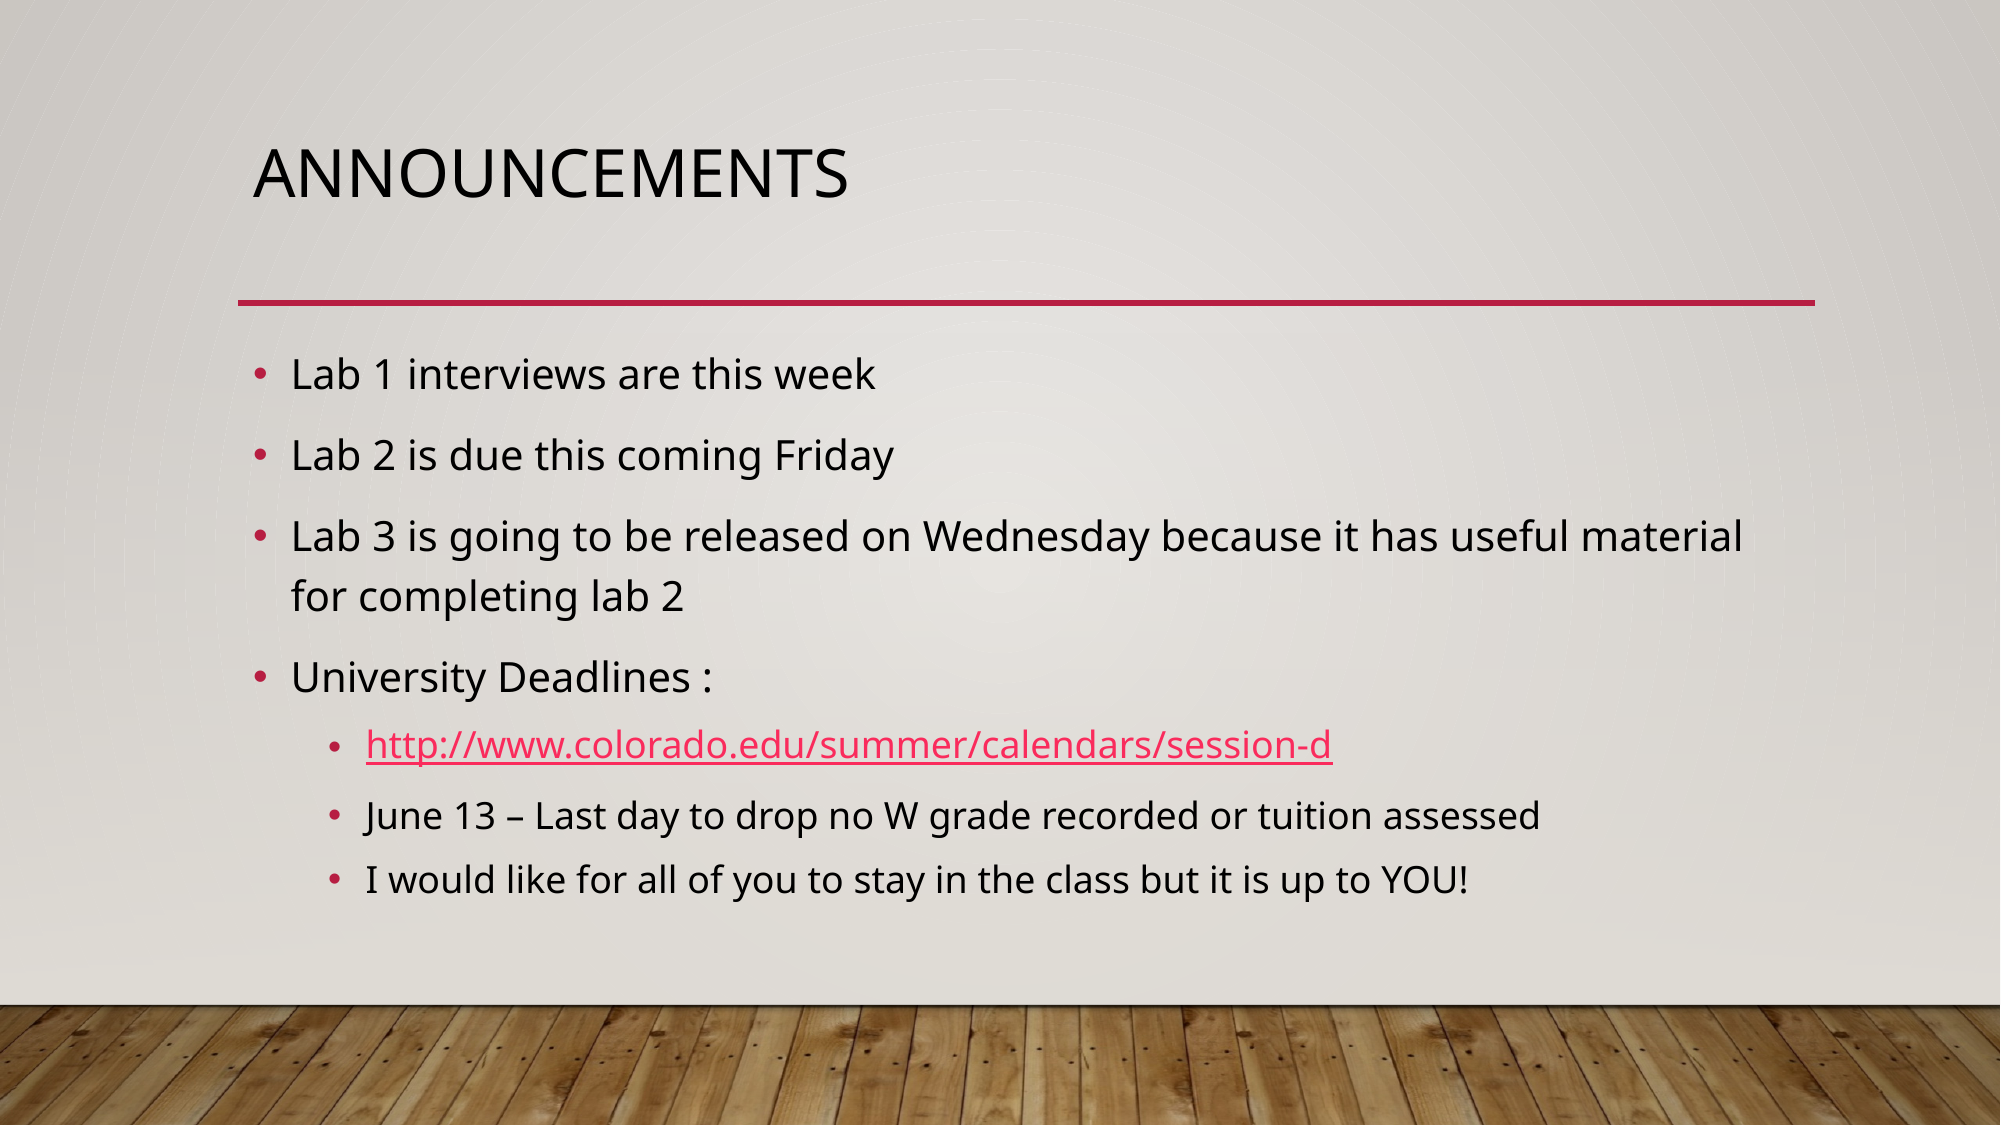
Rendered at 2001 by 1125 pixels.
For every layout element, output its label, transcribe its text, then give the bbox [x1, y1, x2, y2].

list Lab 1 interviews are this week Lab 2 is due this coming Friday Lab 3 is going to be released on Wednesday because it has useful material for completing lab 2 University Deadlines : http://www.colorado.edu/summer/calendars/session-d June 13 – Last day to drop no W grade recorded or tuition assessed I would like for all of you to stay in the class but it is up to YOU! [238, 330, 1814, 1024]
picture [0, 1005, 2000, 1125]
title ANNOUNCEMENTS [238, 131, 1814, 305]
